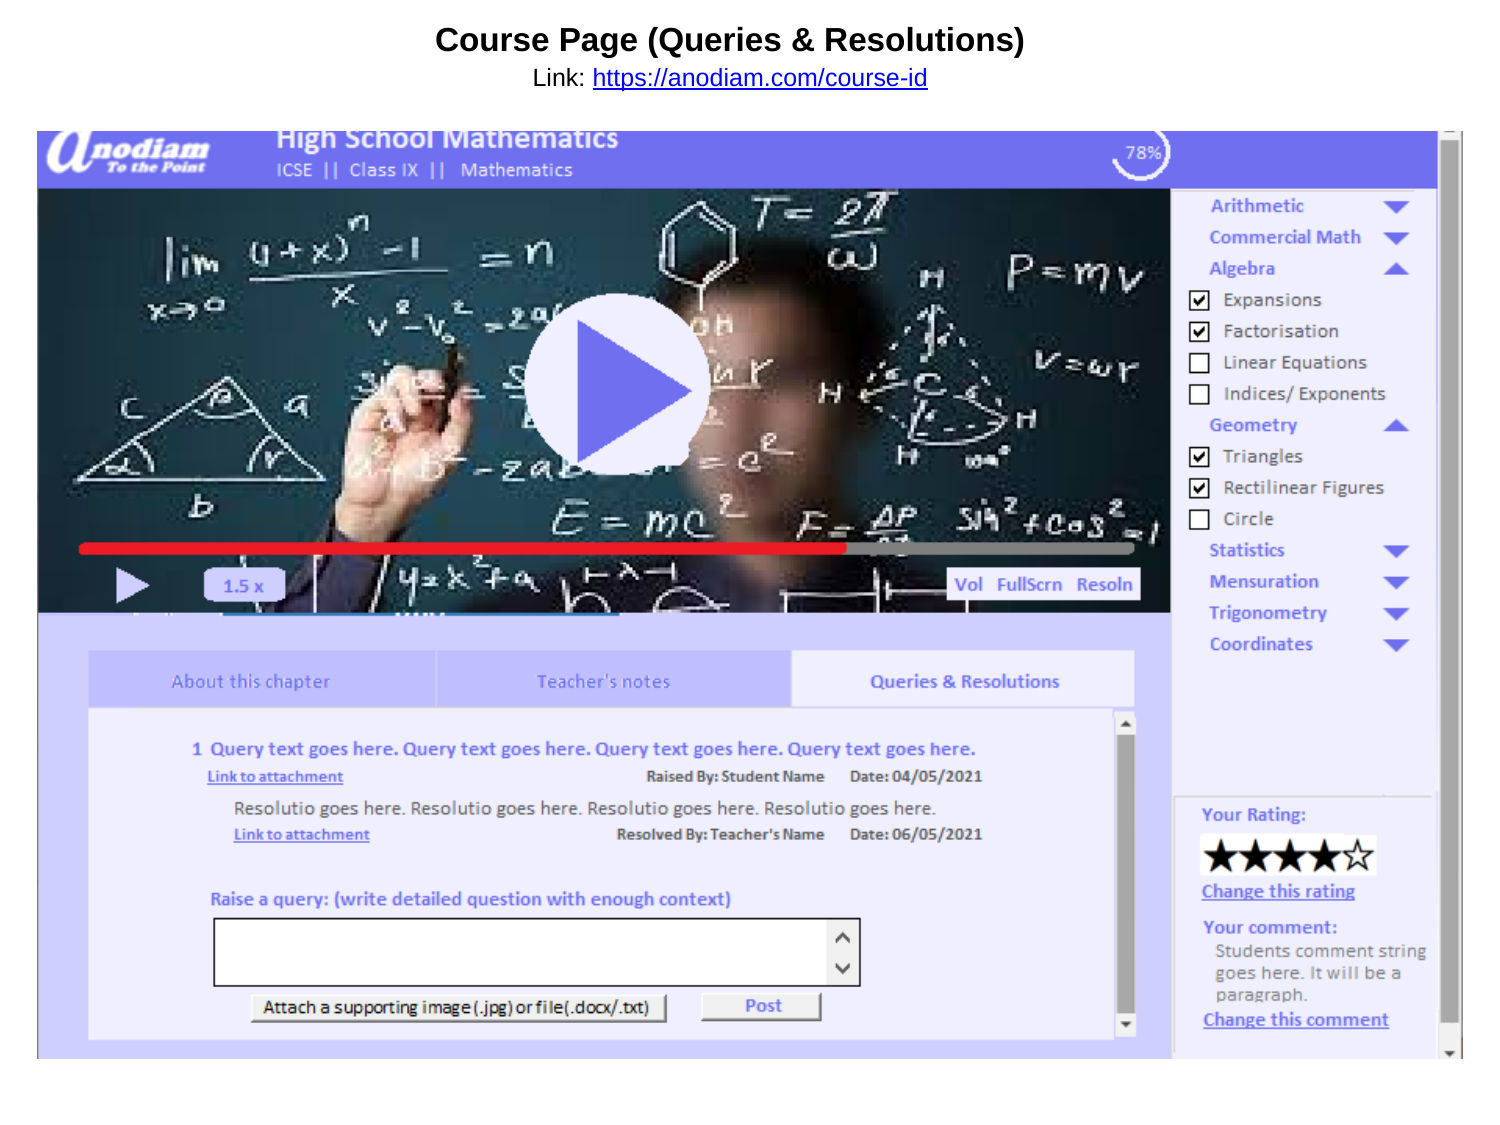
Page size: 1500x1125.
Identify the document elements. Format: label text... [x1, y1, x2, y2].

text_box Link: https://anodiam.com/course-id [54, 54, 1407, 100]
text_box Course Page (Queries & Resolutions) [420, 5, 1041, 66]
picture [37, 131, 1463, 1059]
